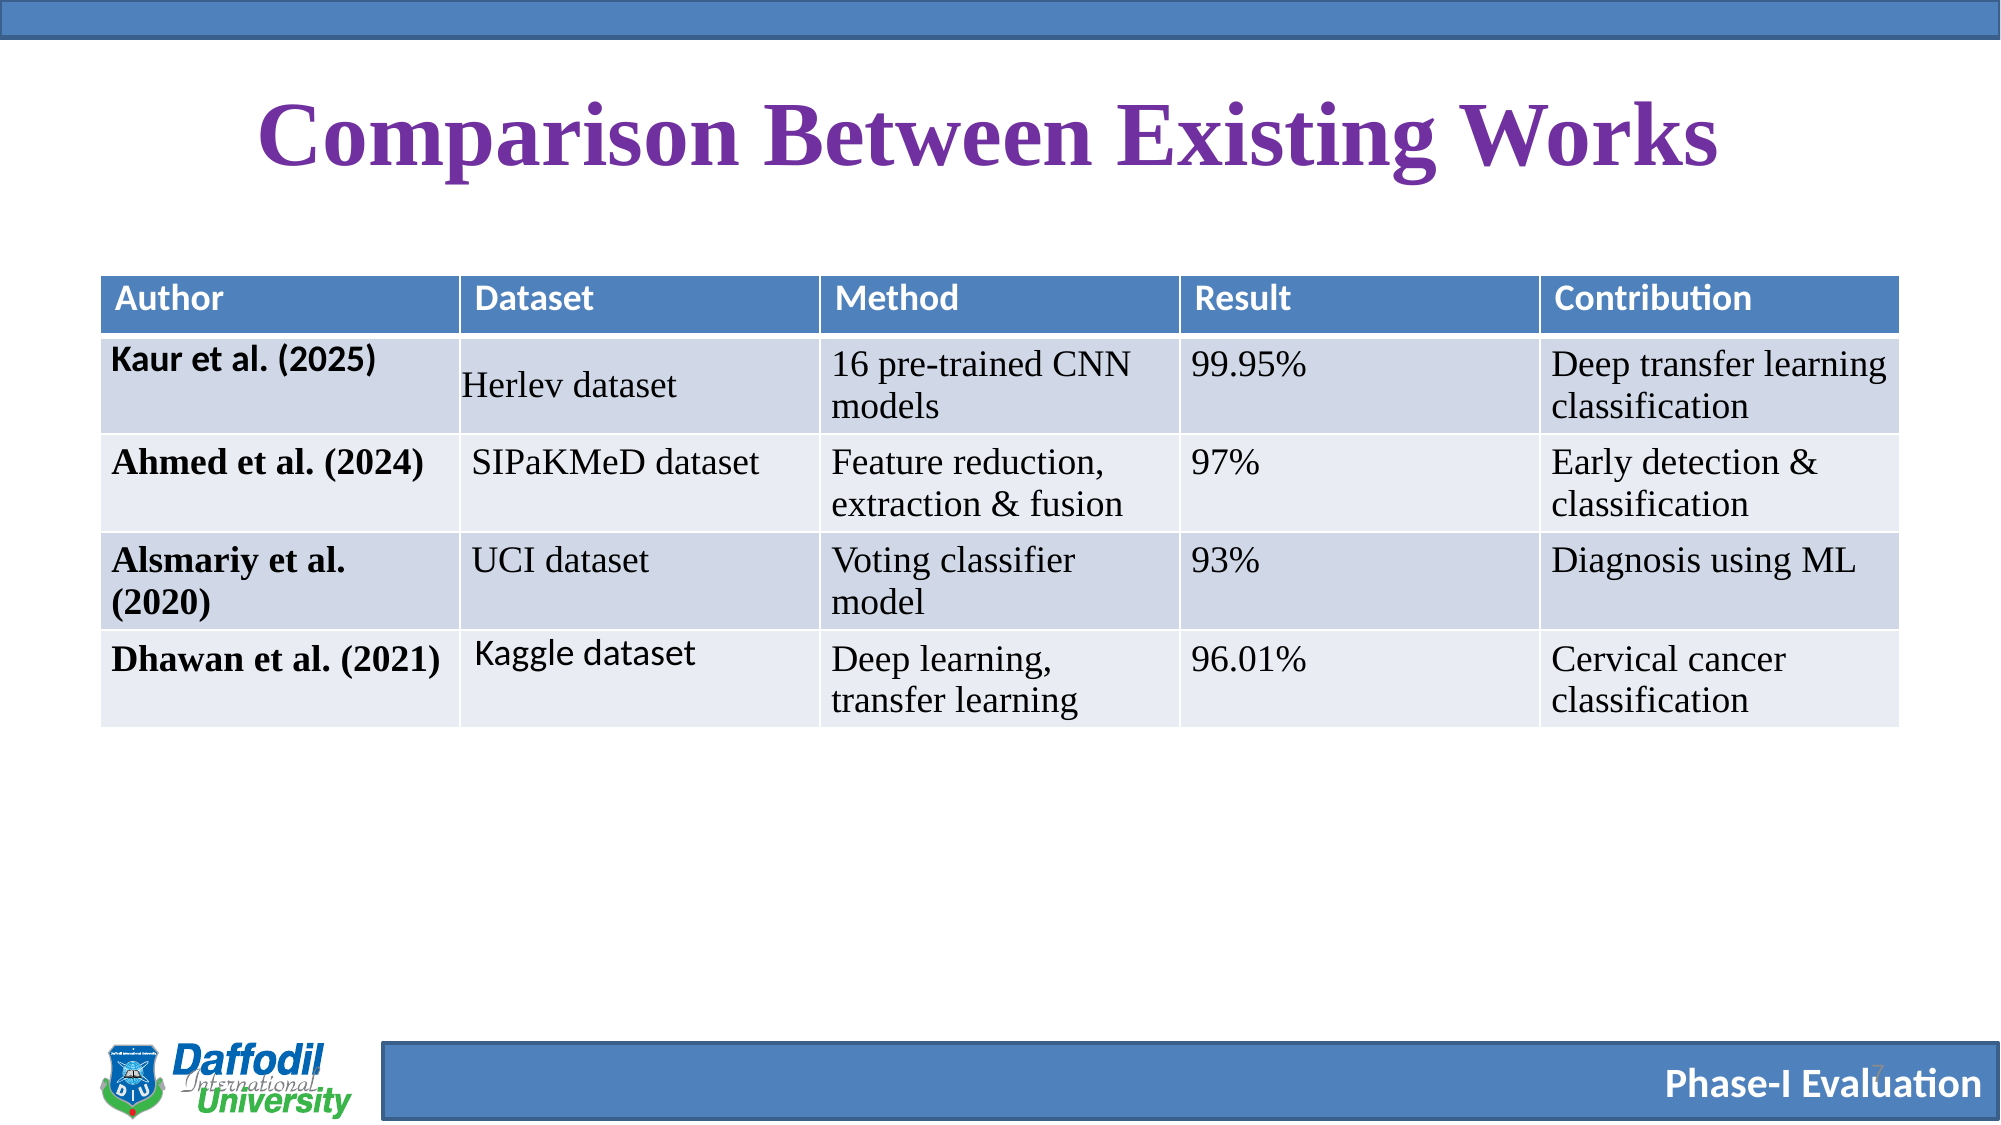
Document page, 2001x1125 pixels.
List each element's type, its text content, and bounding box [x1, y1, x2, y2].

picture [125, 1078, 132, 1084]
table_cell Dhawan et al. (2021) [101, 631, 459, 727]
table_header Author [101, 276, 459, 333]
title Comparison Between Existing Works [225, 57, 1775, 200]
table_cell SIPaKMeD dataset [461, 435, 819, 531]
table_cell Cervical cancer classification [1541, 631, 1899, 727]
table_header Dataset [461, 276, 819, 333]
table_cell Kaur et al. (2025) [101, 339, 459, 433]
table_cell Early detection & classification [1541, 435, 1899, 531]
table_cell 16 pre-trained CNN models [821, 339, 1179, 433]
table_cell Feature reduction, extraction & fusion [821, 435, 1179, 531]
table_header Result [1181, 276, 1539, 333]
table_cell Deep transfer learning classification [1541, 339, 1899, 433]
table_cell 96.01% [1181, 631, 1539, 727]
slide_number 7 [1433, 1042, 1900, 1103]
table_cell Deep learning, transfer learning [821, 631, 1179, 727]
table_header Method [821, 276, 1179, 333]
table_cell Ahmed et al. (2024) [101, 435, 459, 531]
table_cell UCI dataset [461, 533, 819, 629]
table_cell Kaggle dataset [461, 631, 819, 727]
table_cell Diagnosis using ML [1541, 533, 1899, 629]
table_cell 93% [1181, 533, 1539, 629]
table_header Contribution [1541, 276, 1899, 333]
table_cell 97% [1181, 435, 1539, 531]
table_cell 99.95% [1181, 339, 1539, 433]
table_cell Alsmariy et al. (2020) [101, 533, 459, 629]
table_cell Herlev dataset [461, 339, 819, 433]
table_cell Voting classifier model [821, 533, 1179, 629]
